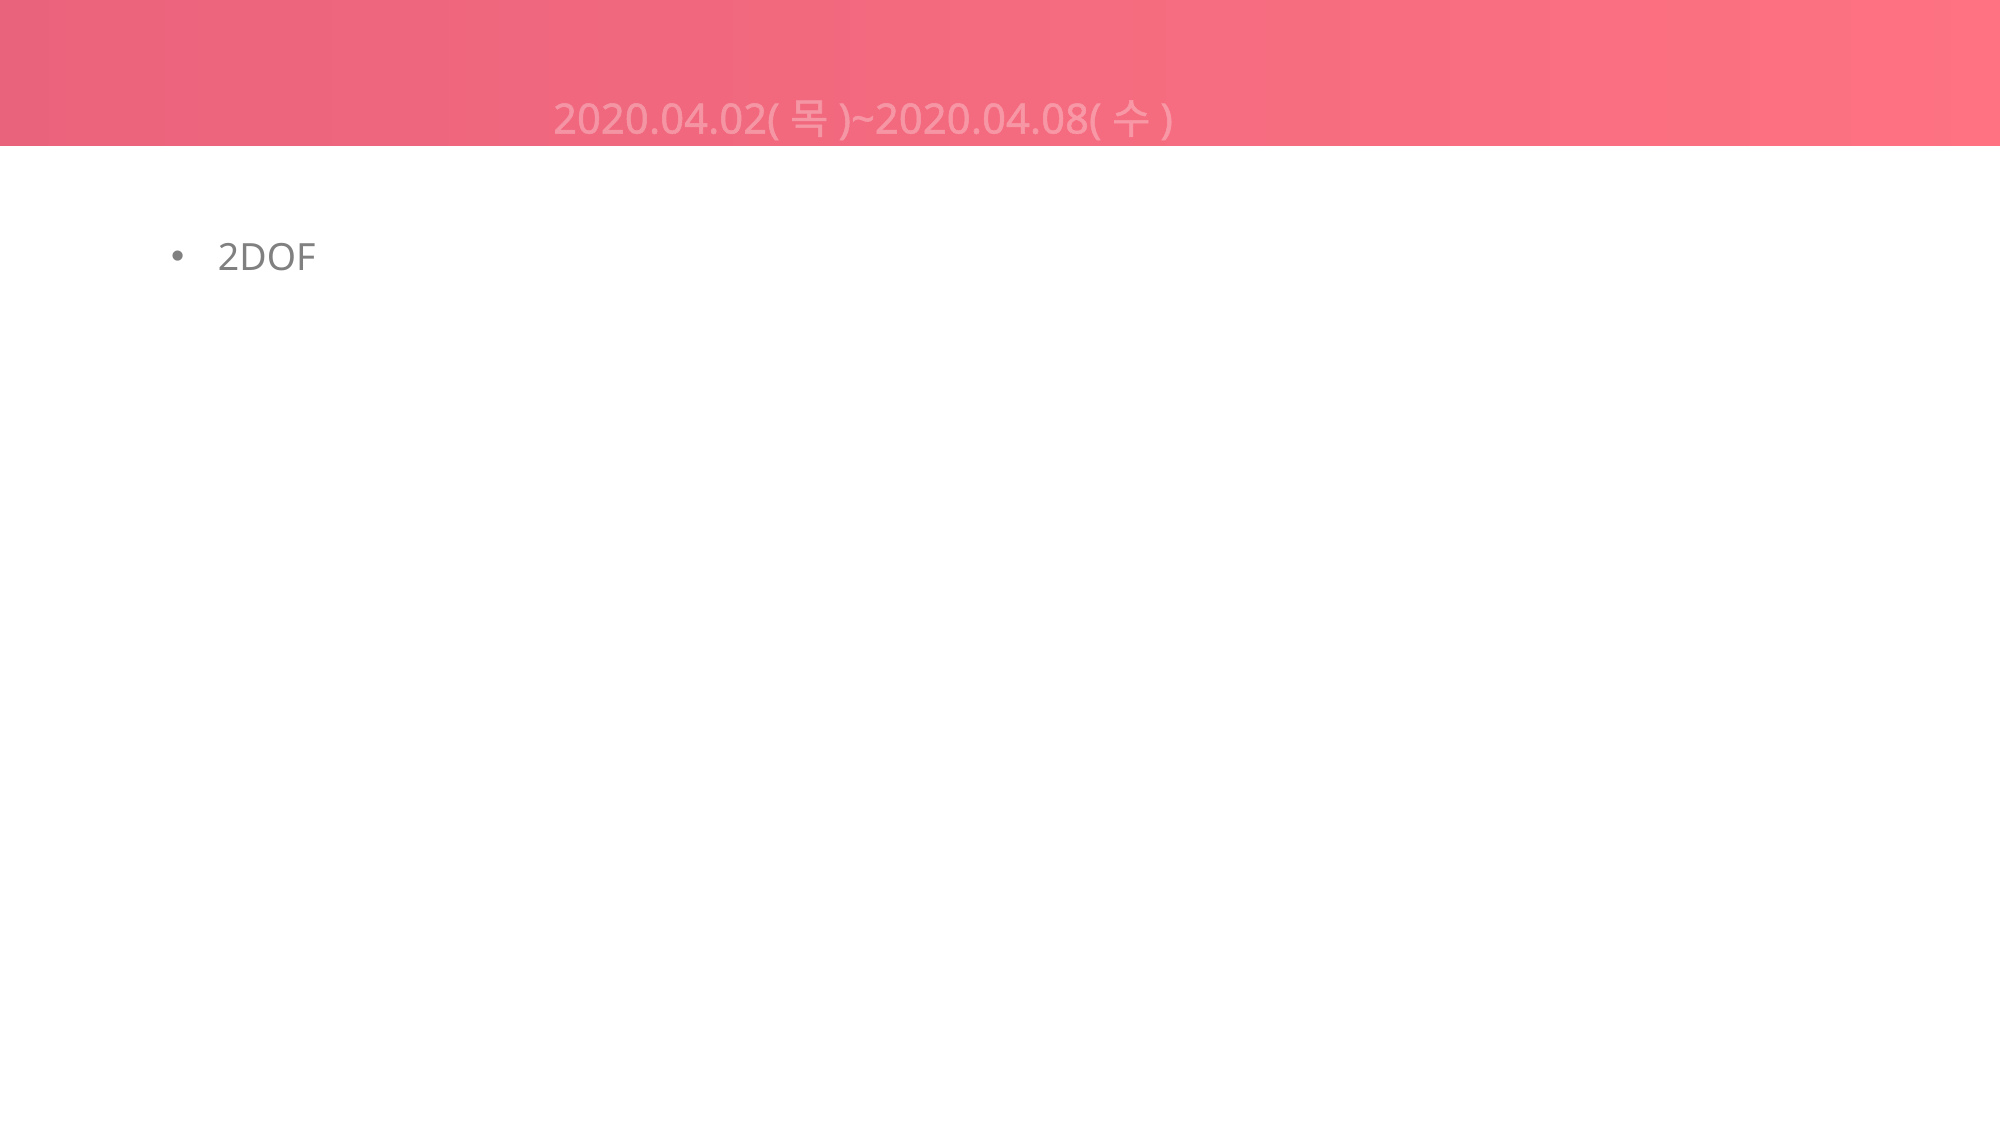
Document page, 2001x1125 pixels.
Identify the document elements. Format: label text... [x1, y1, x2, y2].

text_box [0, 0, 2000, 147]
text_box 2DOF [156, 216, 473, 286]
text_box 2020.04.02(목)~2020.04.08(수) [538, 74, 1462, 150]
